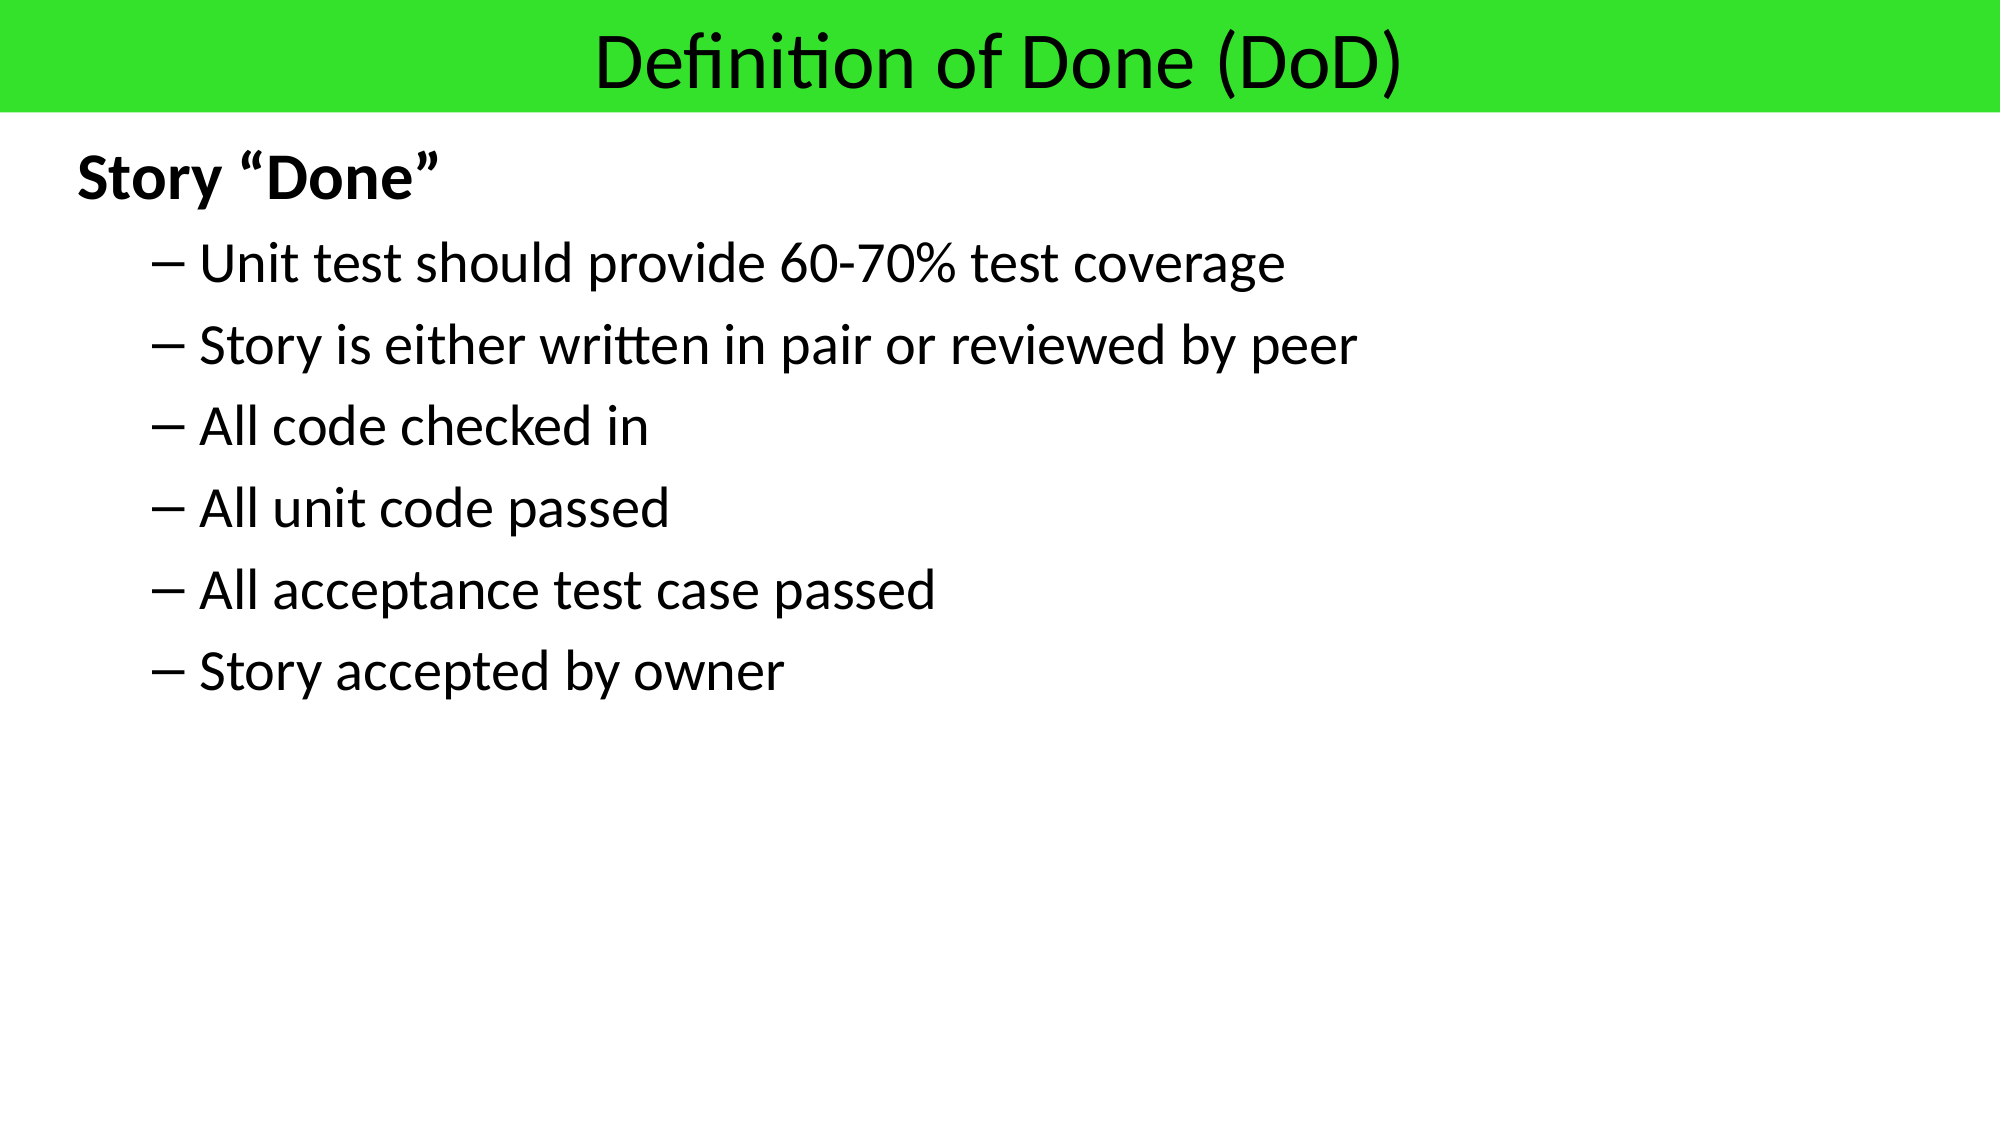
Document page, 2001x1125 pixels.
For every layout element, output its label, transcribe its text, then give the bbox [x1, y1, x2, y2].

title Definition of Done (DoD) [0, 0, 2000, 113]
list Story “Done” Unit test should provide 60-70% test coverage Story is either written in pair or reviewed by peer All code checked in All unit code passed All acceptance test case passed Story accepted by owner [62, 125, 1938, 975]
